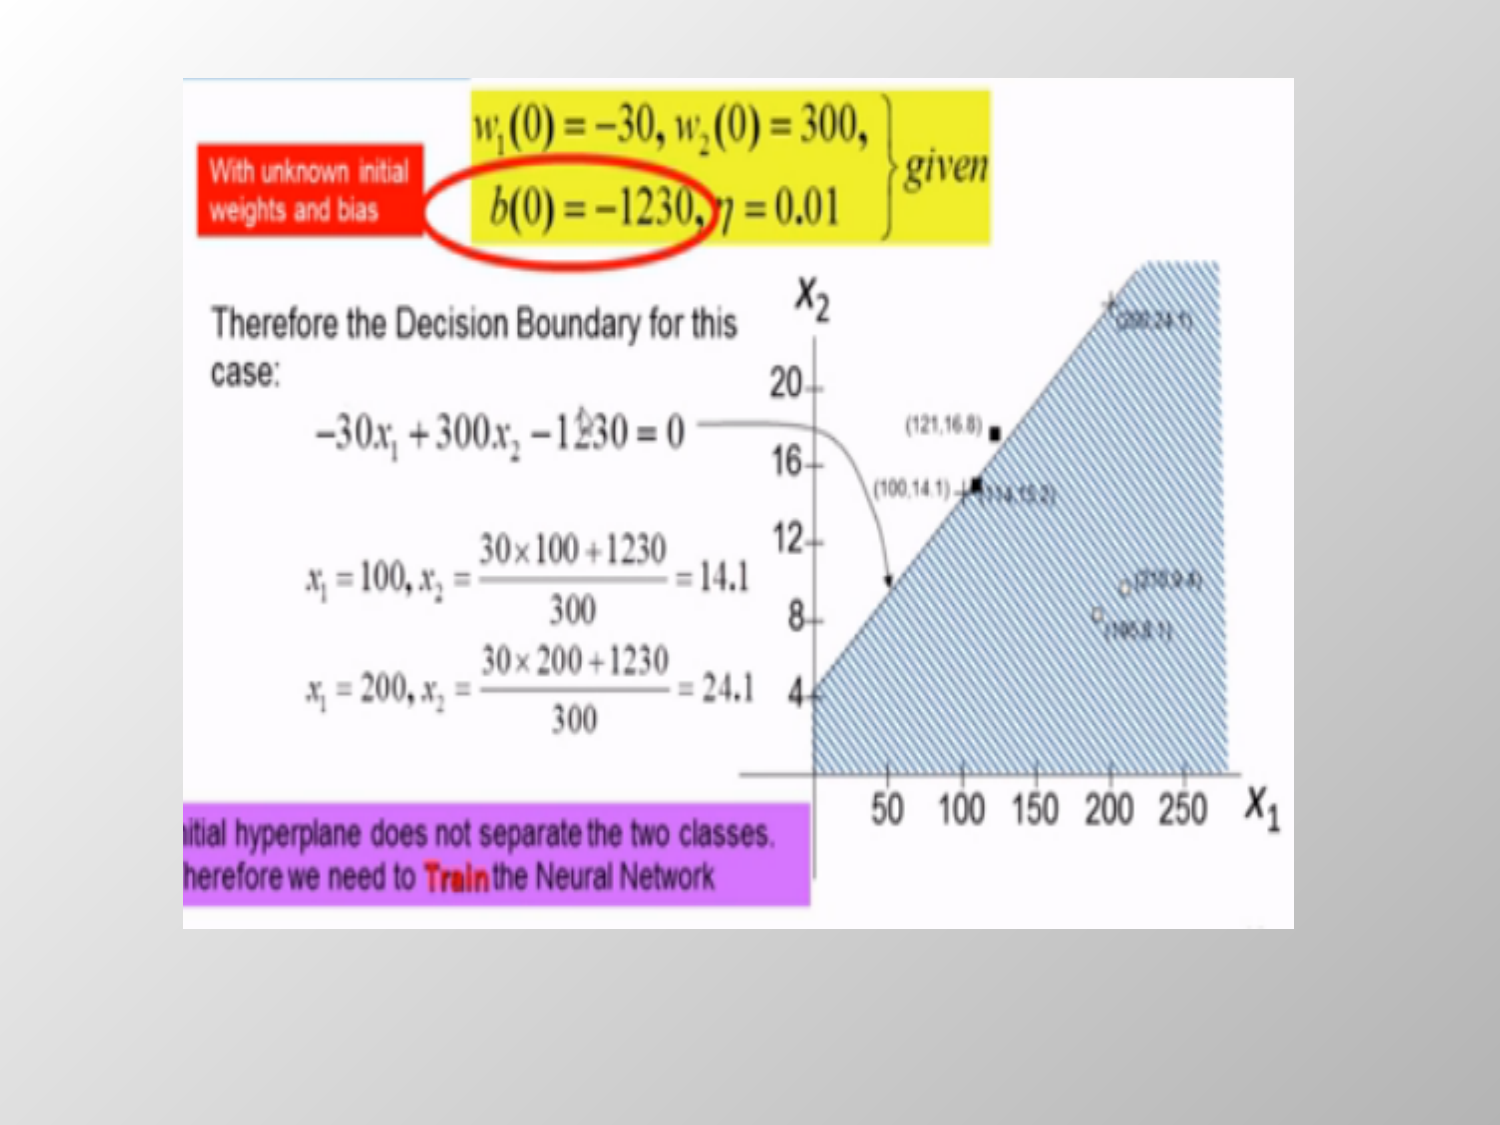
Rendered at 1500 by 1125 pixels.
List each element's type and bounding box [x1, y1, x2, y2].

picture [182, 77, 1294, 929]
